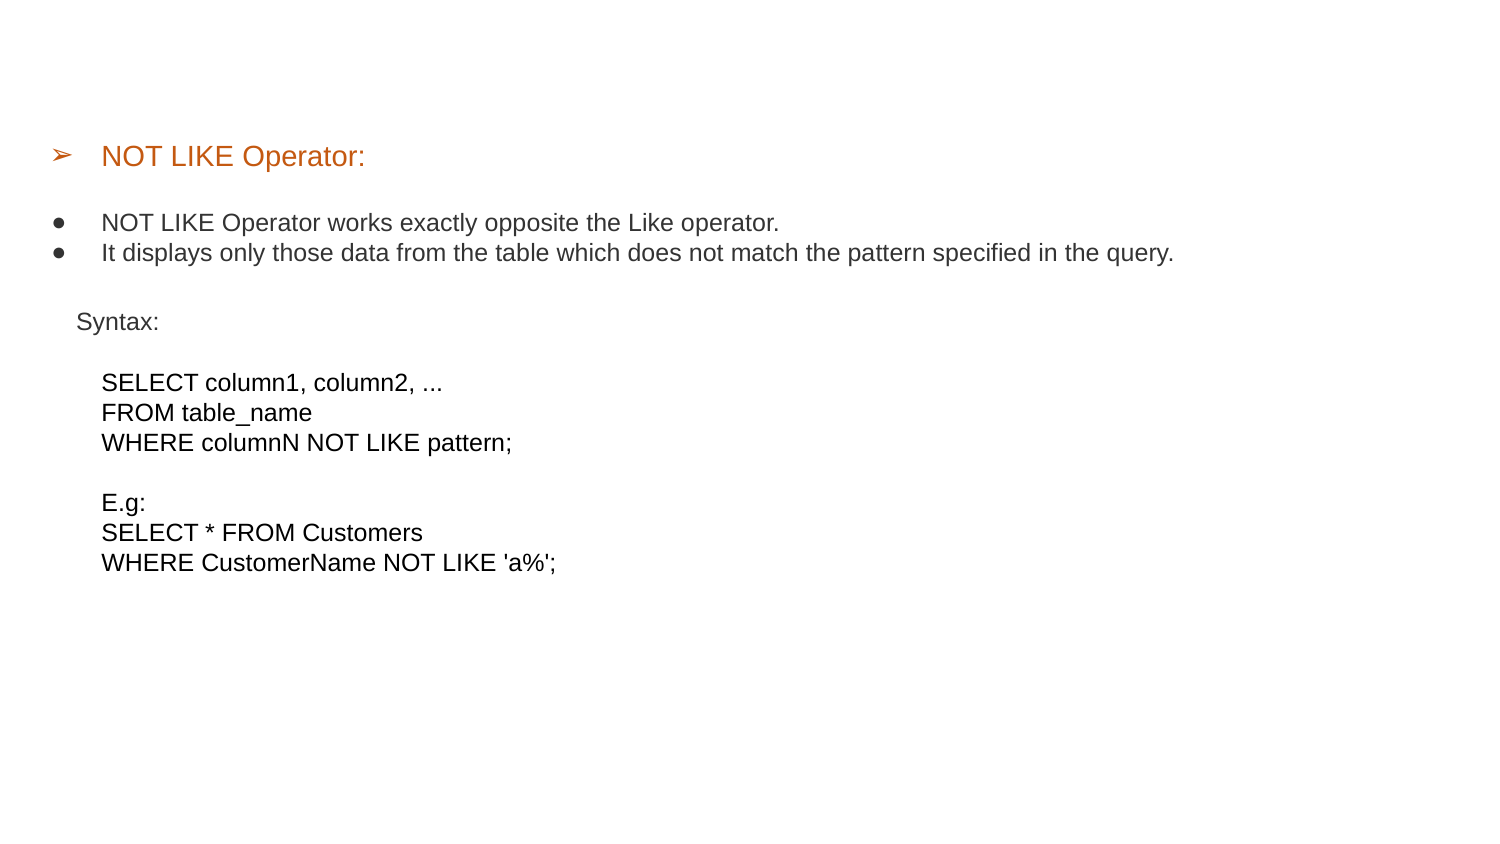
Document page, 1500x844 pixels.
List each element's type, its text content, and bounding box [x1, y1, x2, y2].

text_box NOT LIKE Operator: NOT LIKE Operator works exactly opposite the Like operator. It displays only those data from the table which does not match the pattern specified in the query. Syntax: SELECT column1, column2, ... FROM table_name WHERE columnN NOT LIKE pattern; E.g: SELECT * FROM Customers WHERE CustomerName NOT LIKE 'a%'; [11, 121, 1467, 627]
